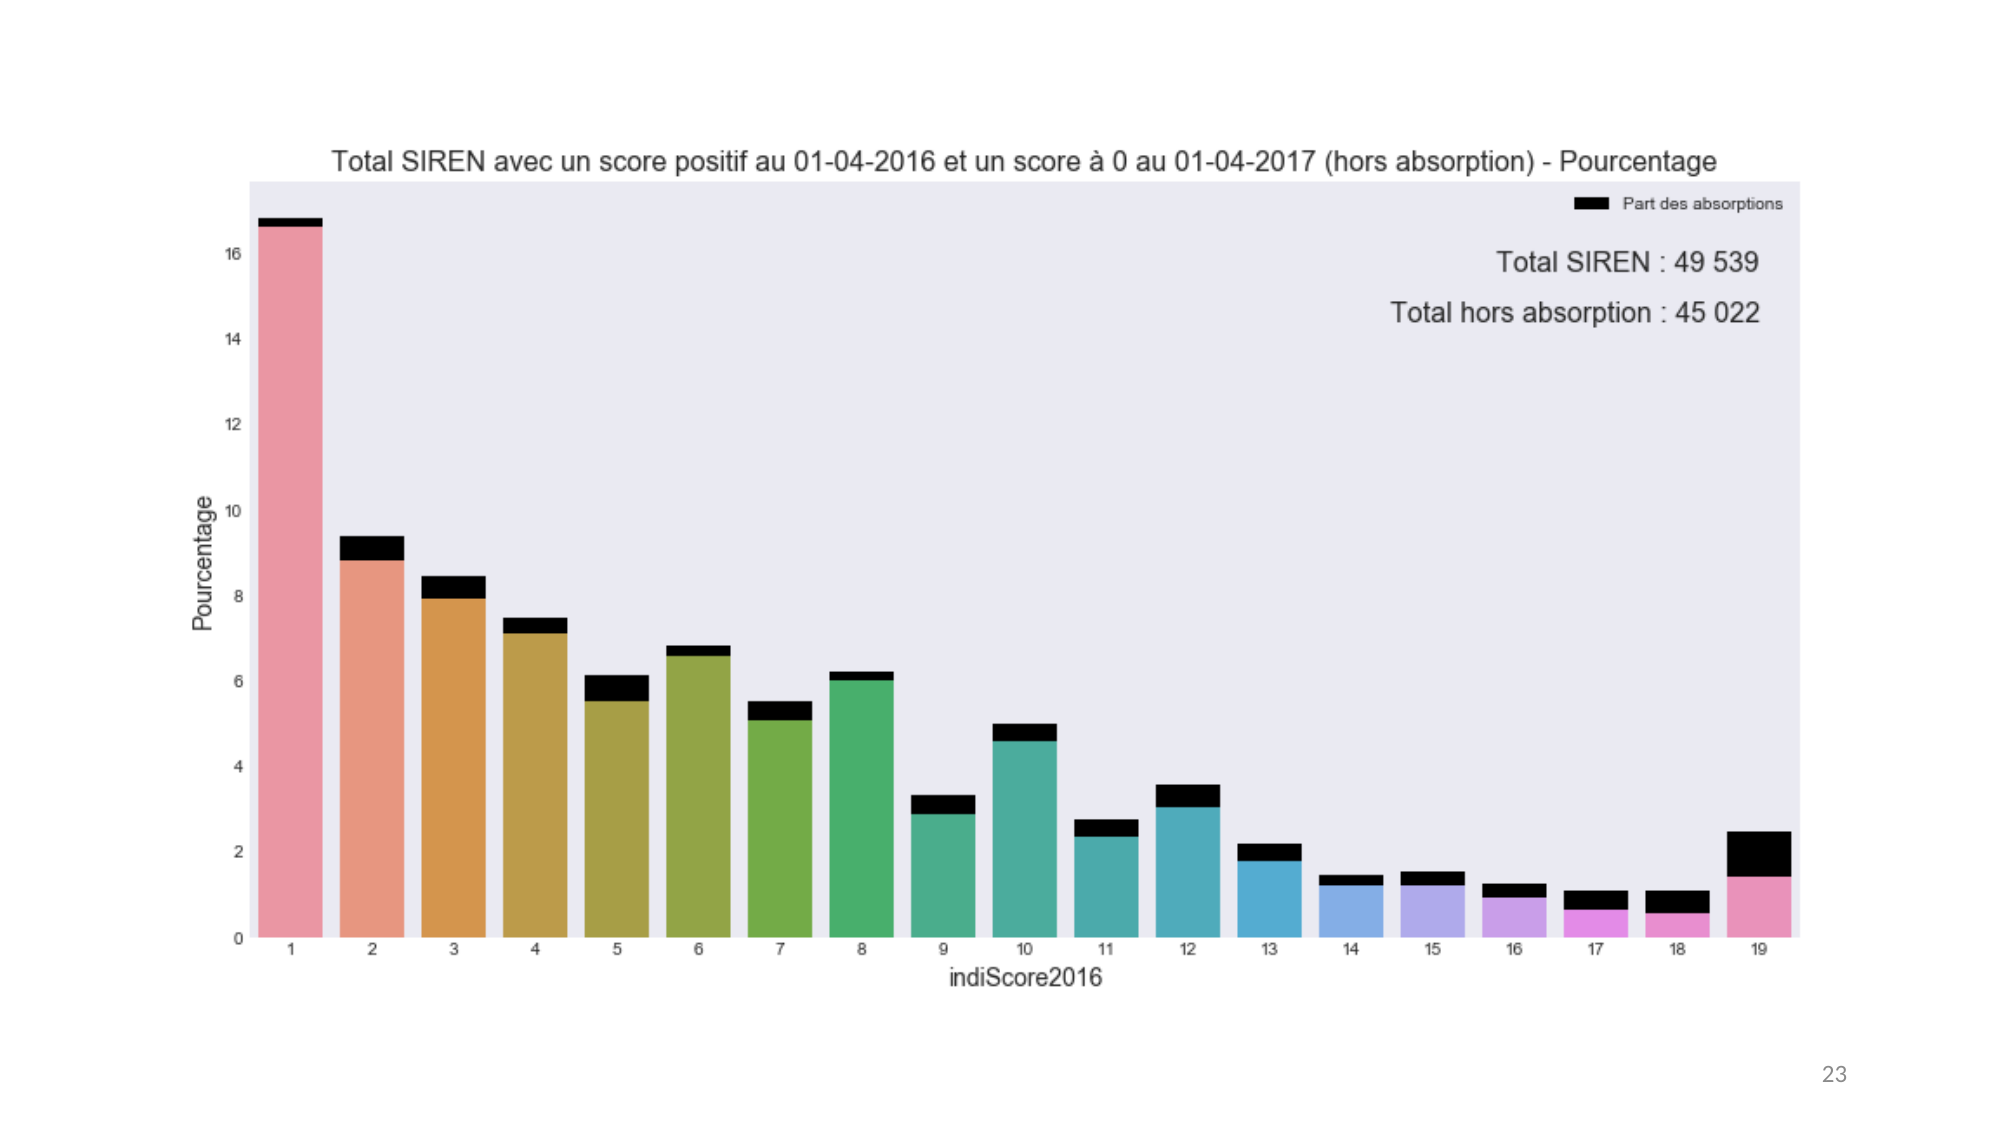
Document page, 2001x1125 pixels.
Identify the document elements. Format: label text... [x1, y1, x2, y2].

slide_number 23 [1412, 1063, 1863, 1103]
picture [0, 62, 2000, 1063]
